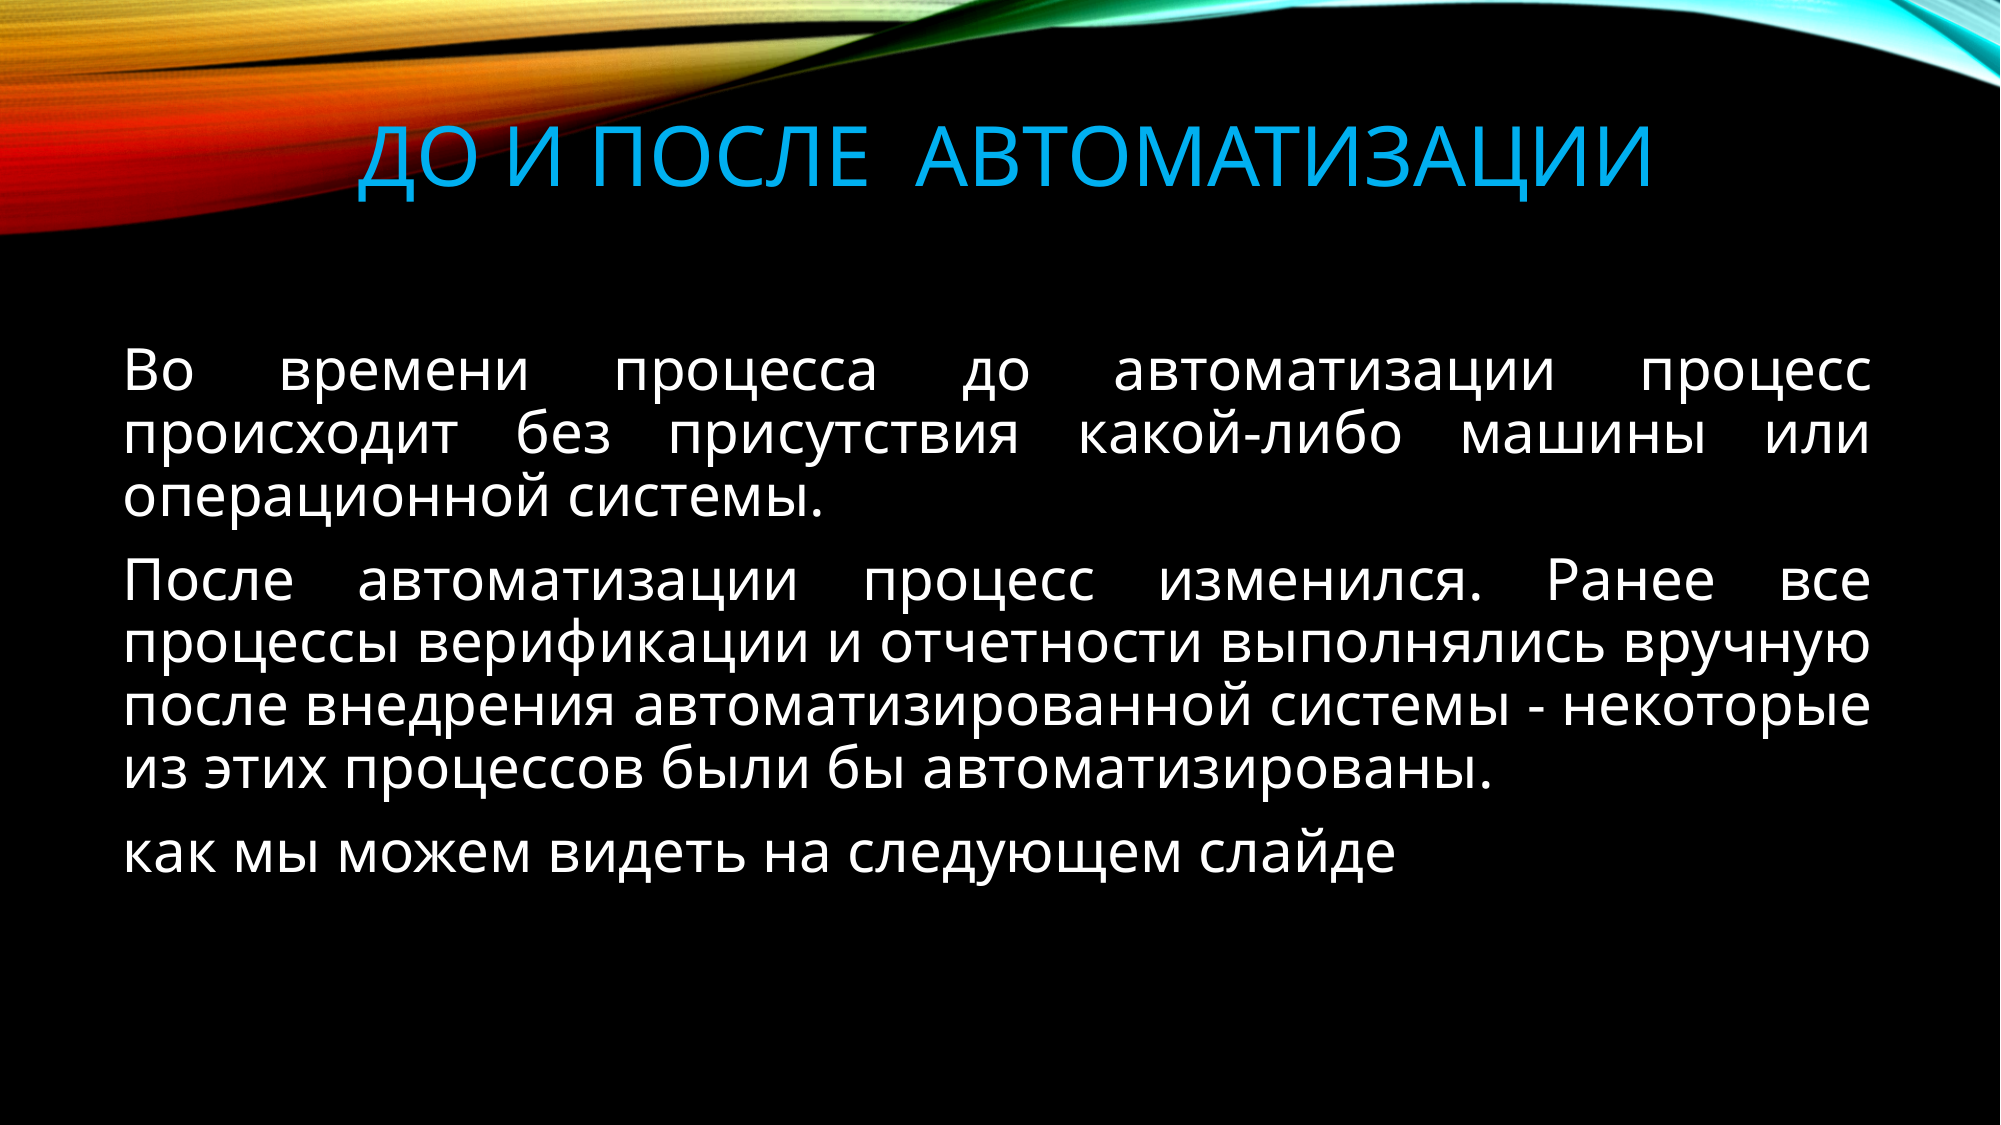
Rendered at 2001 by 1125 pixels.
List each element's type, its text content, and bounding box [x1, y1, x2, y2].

picture [0, 0, 2000, 237]
list Во времени процесса до автоматизации процесс происходит без присутствия какой-либо машины или операционной системы. После автоматизации процесс изменился. Ранее все процессы верификации и отчетности выполнялись вручную после внедрения автоматизированной системы - некоторые из этих процессов были бы автоматизированы. как мы можем видеть на следующем слайде [107, 332, 1888, 1021]
title До и после автоматизации [128, 53, 1888, 266]
